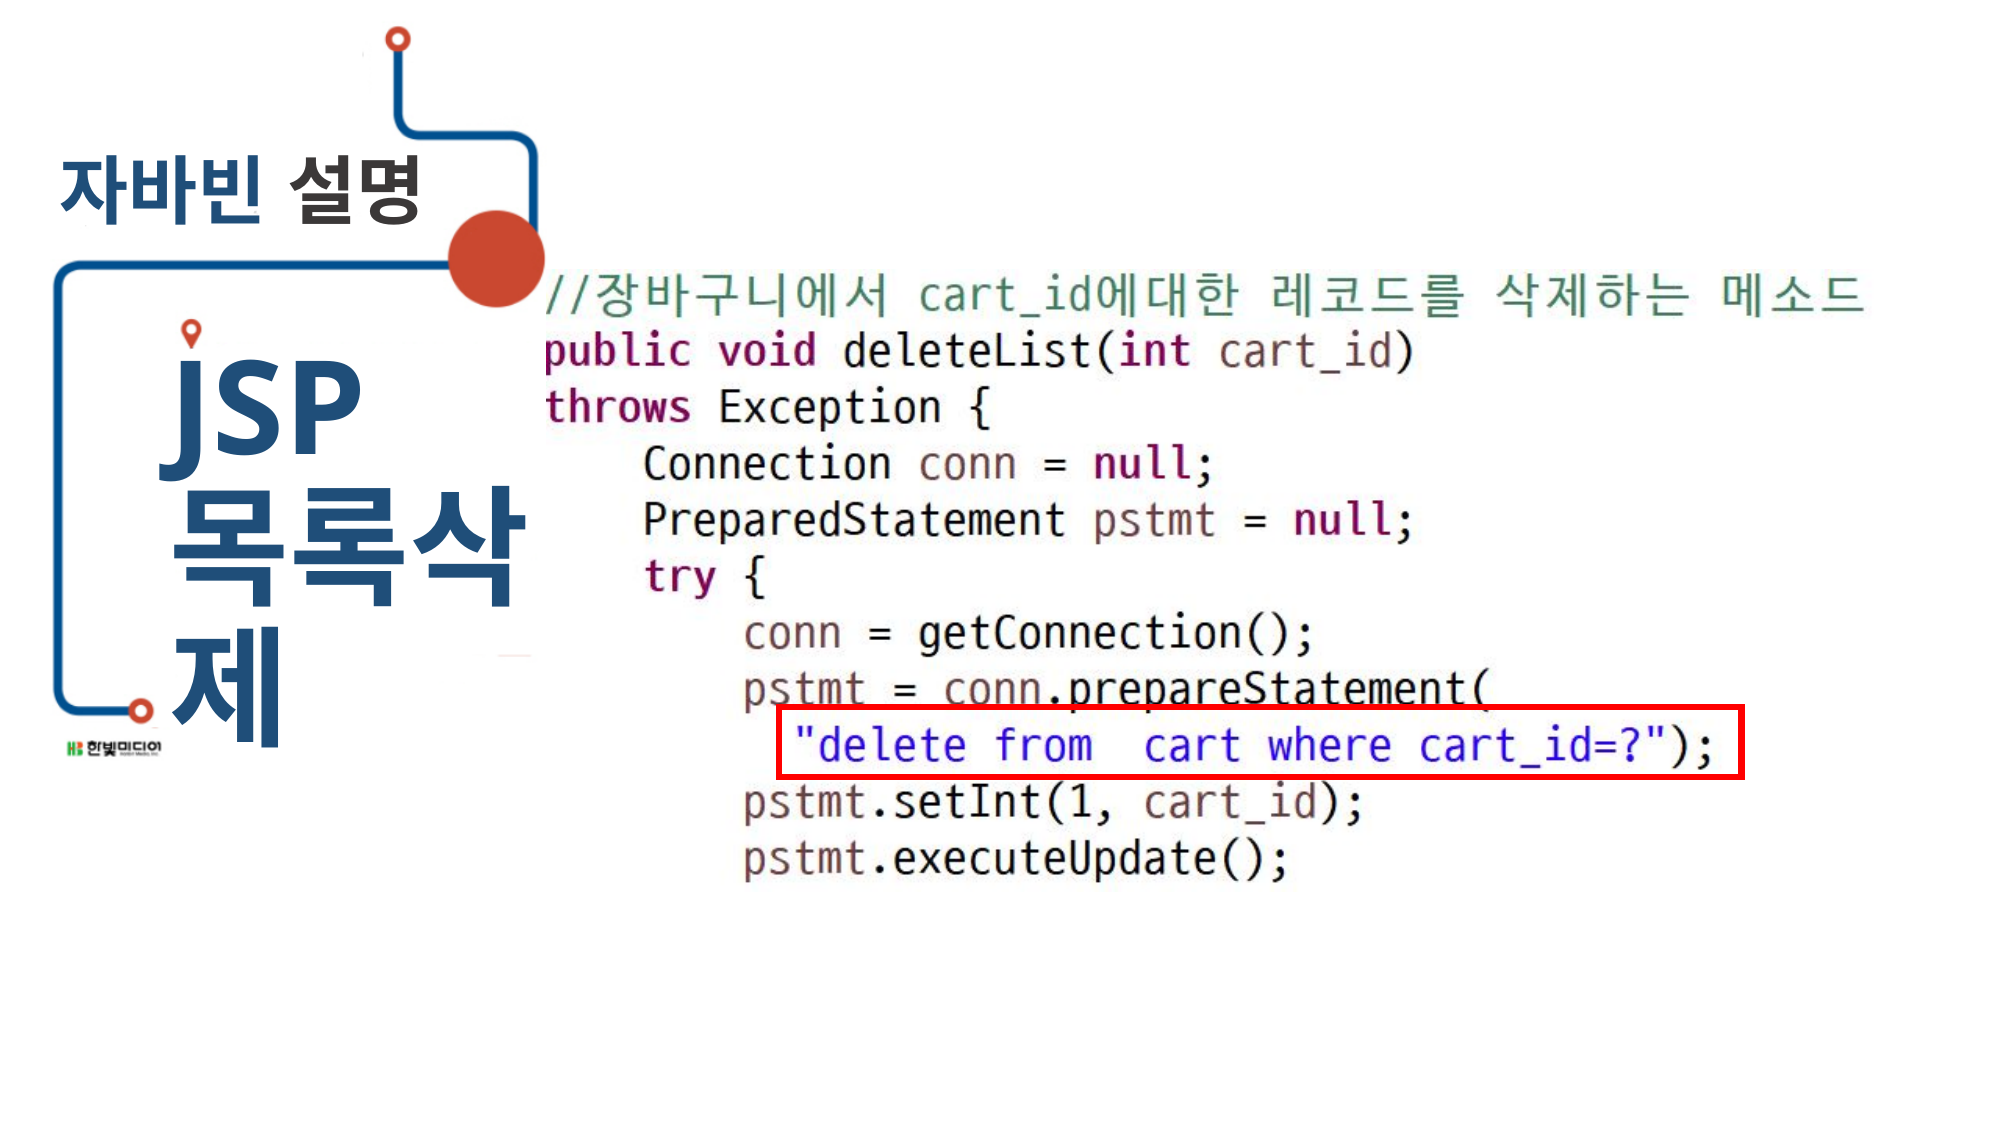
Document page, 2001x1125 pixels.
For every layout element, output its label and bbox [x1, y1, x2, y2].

picture [44, 10, 1875, 892]
